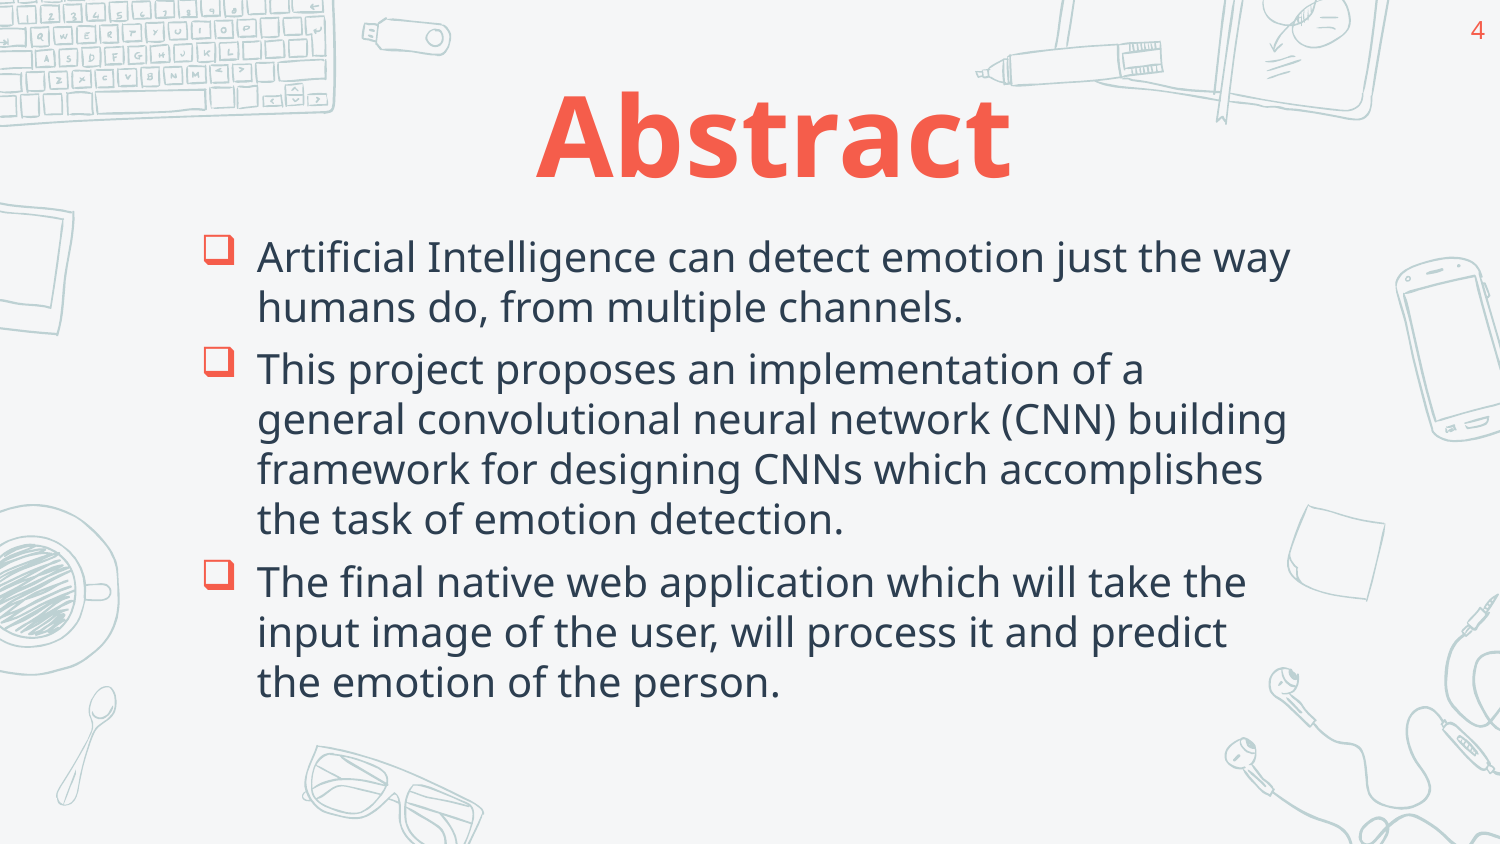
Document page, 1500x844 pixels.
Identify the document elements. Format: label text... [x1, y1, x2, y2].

slide_number 4 [1435, 0, 1500, 53]
list Artificial Intelligence can detect emotion just the way humans do, from multiple channels. This project proposes an implementation of a general convolutional neural network (CNN) building framework for designing CNNs which accomplishes the task of emotion detection. The final native web application which will take the input image of the user, will process it and predict the emotion of the person. [185, 215, 1315, 790]
title Abstract [185, 102, 1364, 216]
